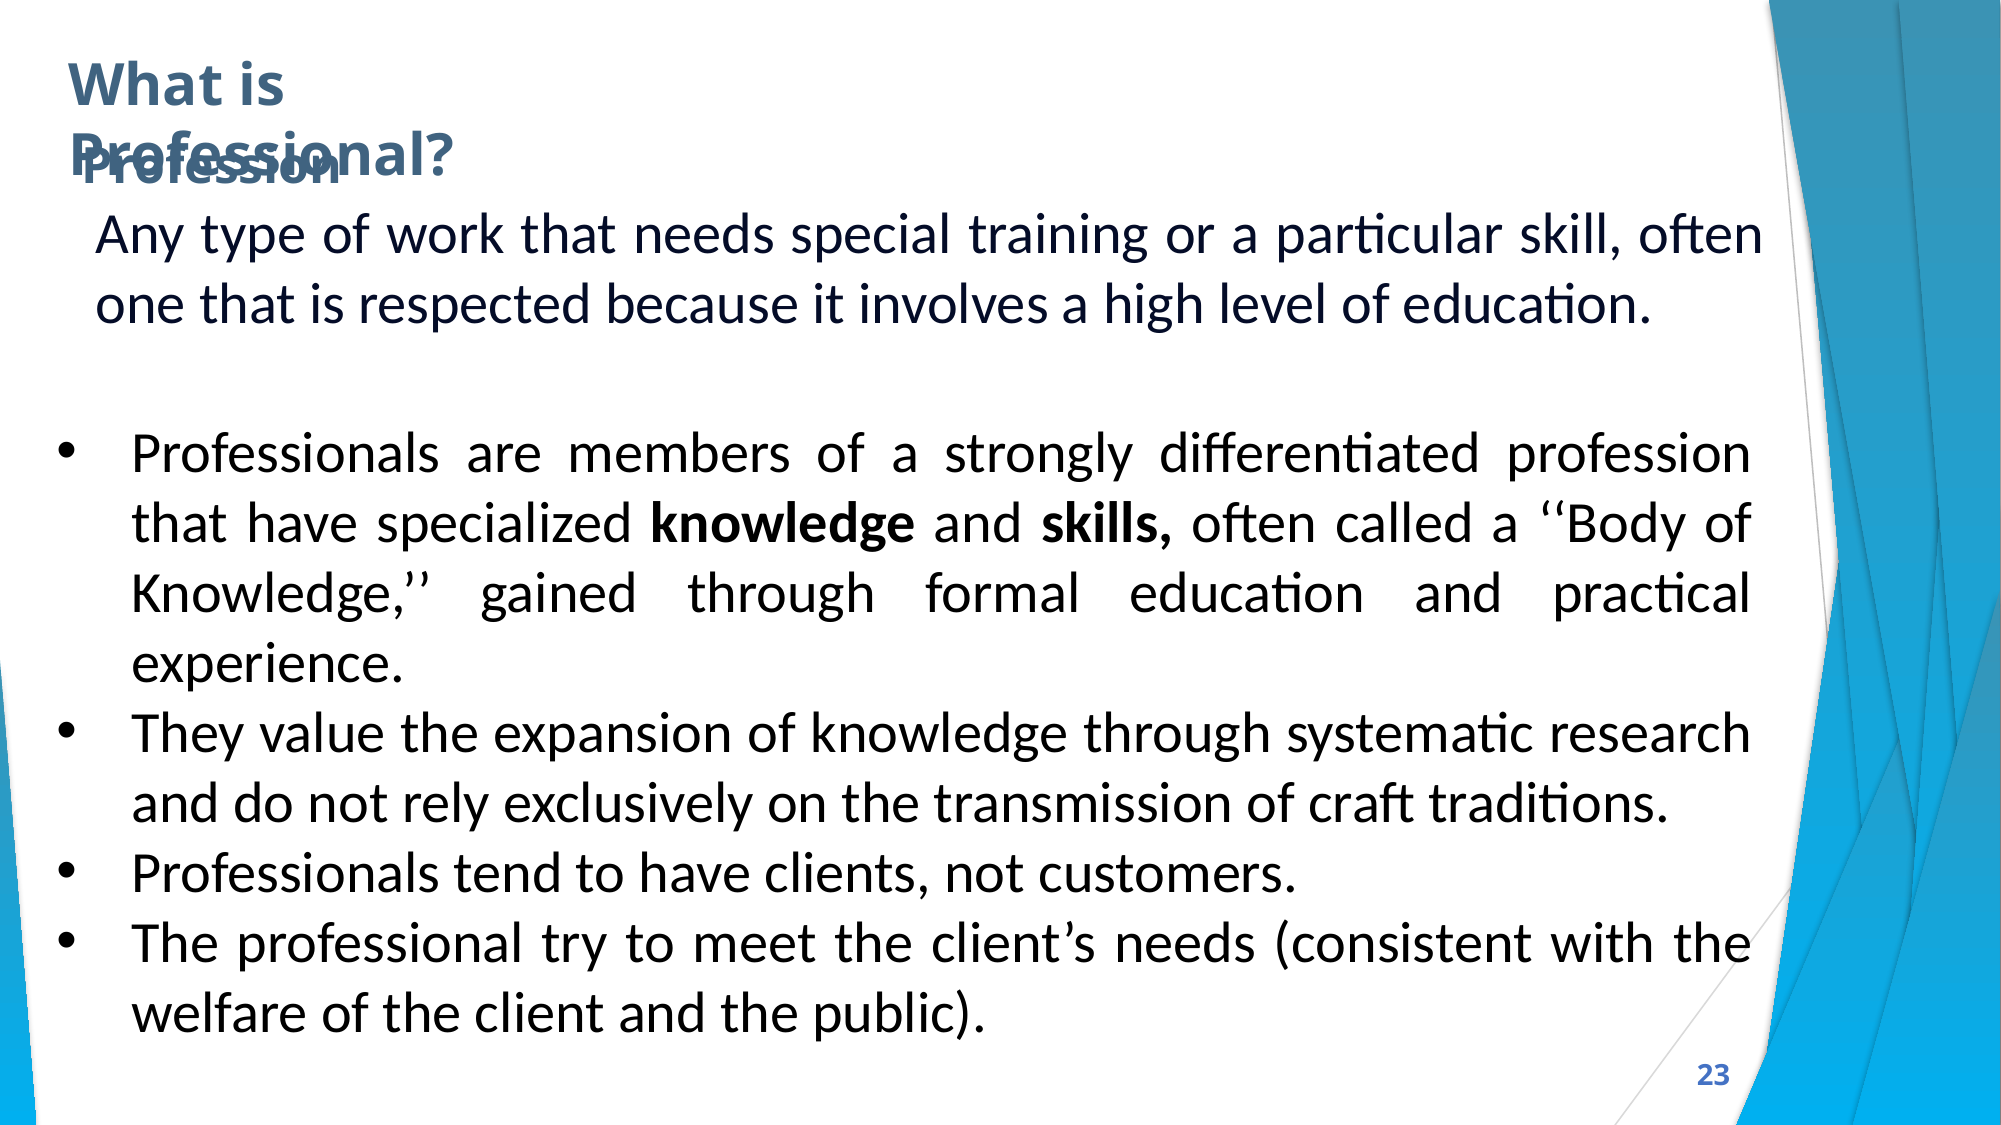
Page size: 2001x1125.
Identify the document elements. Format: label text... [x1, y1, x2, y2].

text_box Professionals are members of a strongly differentiated profession that have specialized knowledge and skills, often called a ‘‘Body of Knowledge,’’ gained through formal education and practical experience. They value the expansion of knowledge through systematic research and do not rely exclusively on the transmission of craft traditions. Professionals tend to have clients, not customers. The professional try to meet the client’s needs (consistent with the welfare of the client and the public). [41, 407, 1768, 1052]
slide_number 23 [1633, 1046, 1746, 1107]
text_box Profession [66, 125, 1068, 201]
text_box Any type of work that needs special training or a particular skill, often one that is respected because it involves a high level of education. [80, 188, 1781, 343]
text_box What is Professional? [53, 39, 697, 195]
